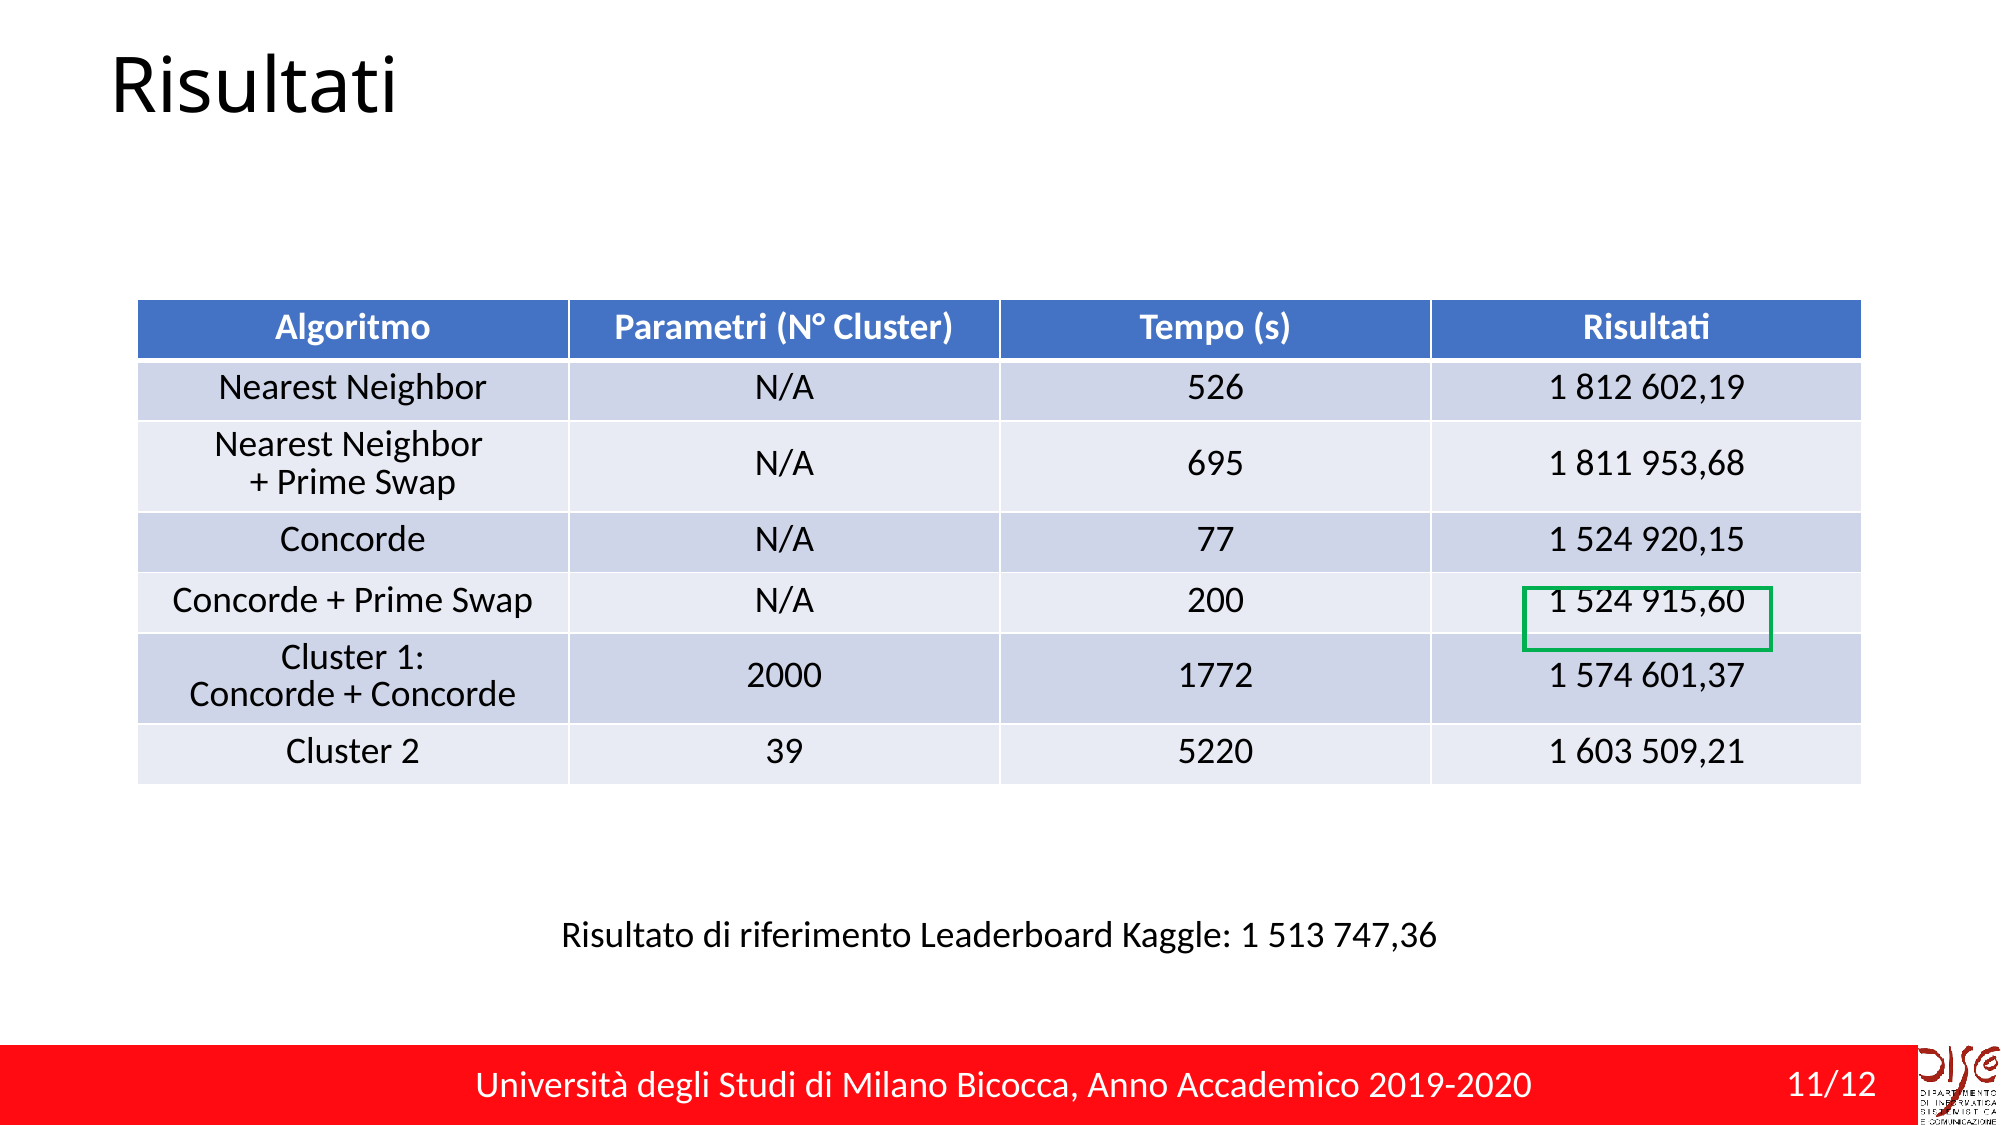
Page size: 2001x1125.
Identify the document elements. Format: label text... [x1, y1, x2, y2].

text_box 11/12 [1771, 1051, 1897, 1112]
table_cell 1 524 920,15 [1432, 513, 1861, 572]
text_box [1523, 587, 1772, 651]
table_cell 1 524 915,60 [1432, 573, 1861, 632]
table_header Risultati [1432, 300, 1861, 358]
table_cell 39 [570, 725, 999, 784]
table_cell 1 812 602,19 [1432, 363, 1861, 420]
table_cell Concorde + Prime Swap [138, 573, 568, 632]
table_header Parametri (N° Cluster) [570, 300, 999, 358]
table_cell N/A [570, 513, 999, 572]
table_cell N/A [570, 573, 999, 632]
table_cell 1772 [1001, 634, 1430, 723]
table_cell 695 [1001, 422, 1430, 511]
table_cell N/A [570, 363, 999, 420]
table_cell Nearest Neighbor + Prime Swap [138, 422, 568, 511]
table_cell 77 [1001, 513, 1430, 572]
table_cell 1 811 953,68 [1432, 422, 1861, 511]
table_header Algoritmo [138, 300, 568, 358]
table_cell 200 [1001, 573, 1430, 632]
text_box Università degli Studi di Milano Bicocca, Anno Accademico 2019-2020 [460, 1052, 1548, 1113]
picture [0, 0, 2001, 1125]
table_cell Cluster 1: Concorde + Concorde [138, 634, 568, 723]
table_cell 2000 [570, 634, 999, 723]
table_cell N/A [570, 422, 999, 511]
table_cell Nearest Neighbor [138, 363, 568, 420]
table_cell Cluster 2 [138, 725, 568, 784]
table_cell Concorde [138, 513, 568, 572]
table_cell 1 574 601,37 [1432, 634, 1861, 723]
table_cell 526 [1001, 363, 1430, 420]
text_box Risultato di riferimento Leaderboard Kaggle: 1 513 747,36 [546, 902, 1454, 962]
title Risultati [94, 38, 1128, 137]
table_header Tempo (s) [1001, 300, 1430, 358]
table_cell 5220 [1001, 725, 1430, 784]
table_cell 1 603 509,21 [1432, 725, 1861, 784]
